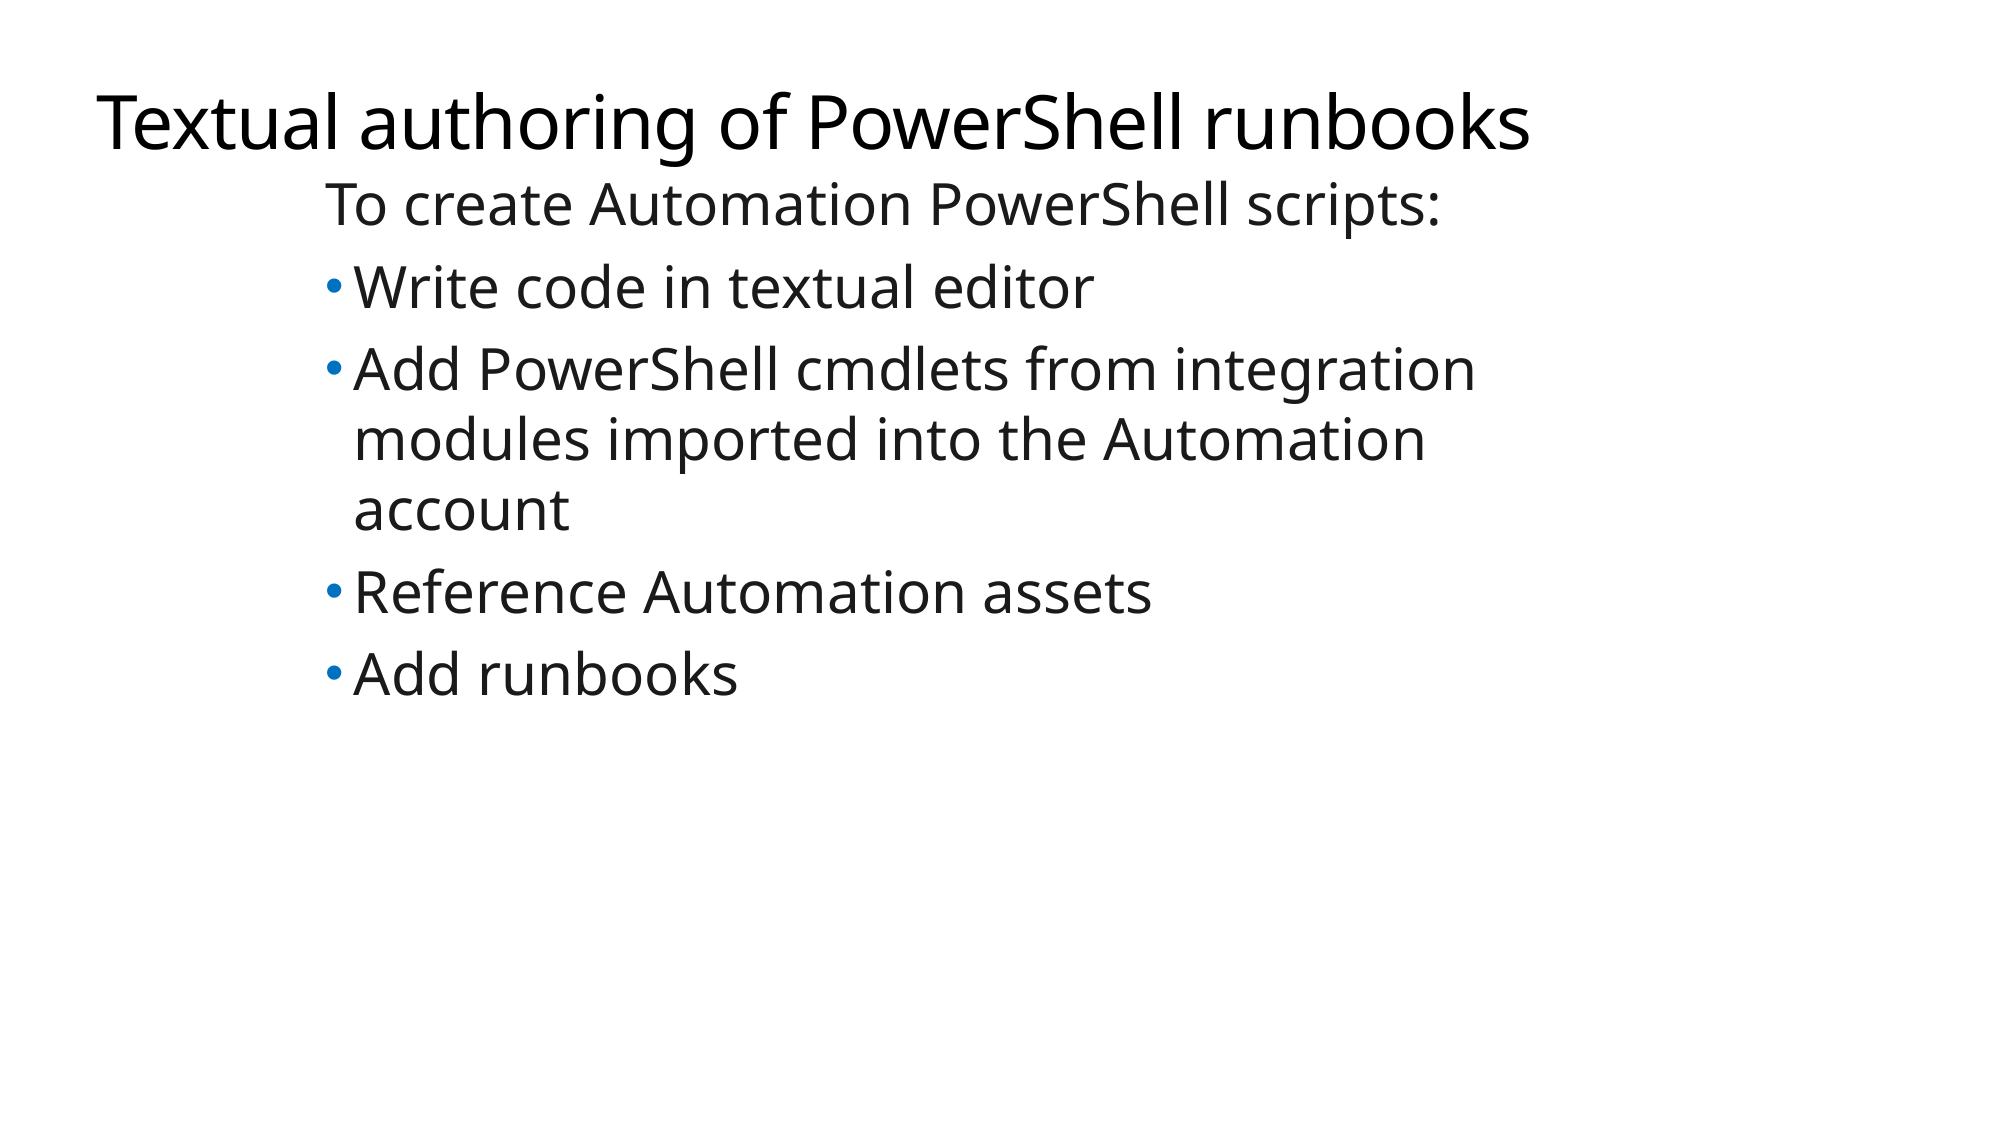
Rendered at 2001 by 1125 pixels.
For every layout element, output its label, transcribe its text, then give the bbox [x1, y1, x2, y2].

text_box To create Automation PowerShell scripts: Write code in textual editor Add PowerShell cmdlets from integration modules imported into the Automation account Reference Automation assets Add runbooks [325, 167, 1658, 1012]
title Textual authoring of PowerShell runbooks [96, 75, 1904, 166]
